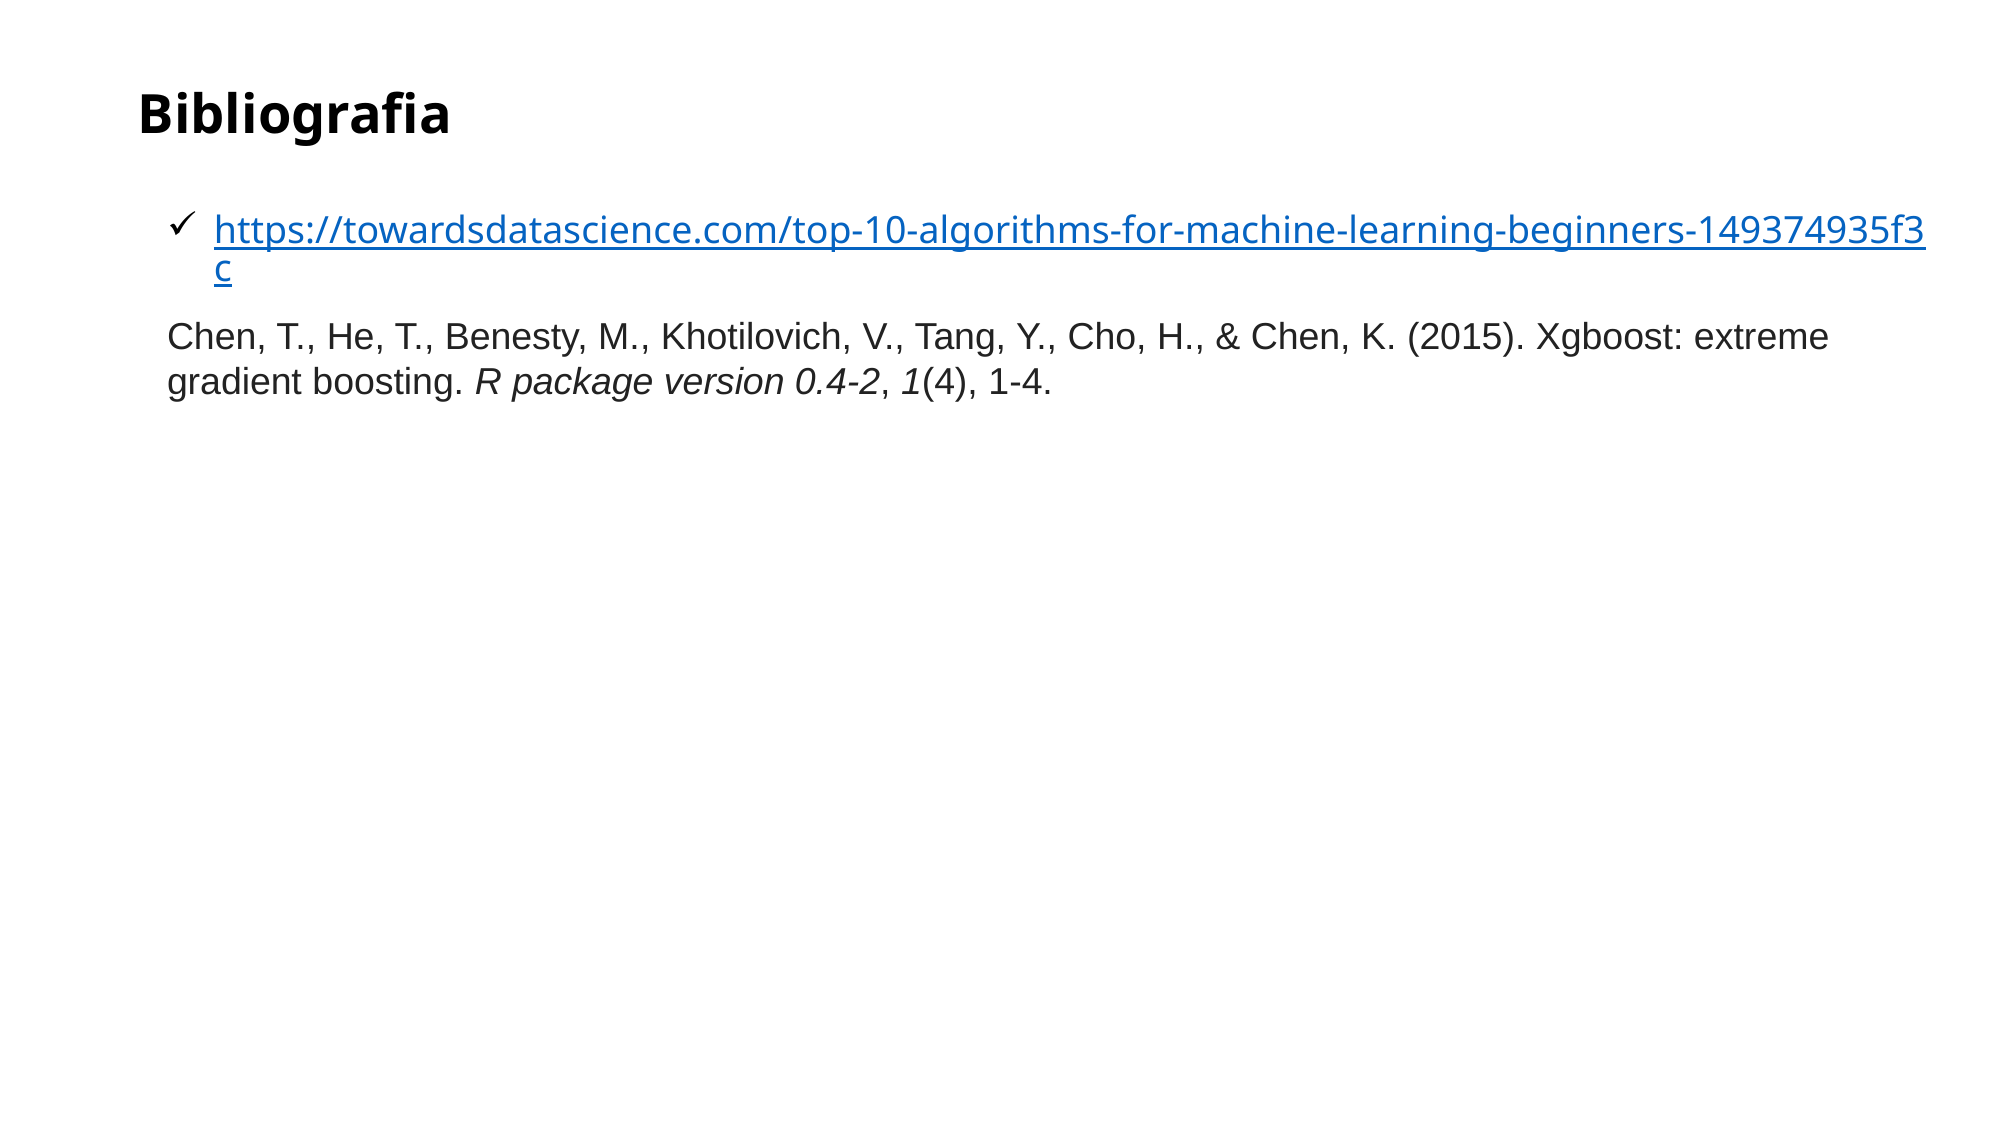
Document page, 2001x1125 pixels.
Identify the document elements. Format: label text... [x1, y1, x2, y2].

text_box Bibliografia [123, 71, 468, 152]
text_box Chen, T., He, T., Benesty, M., Khotilovich, V., Tang, Y., Cho, H., & Chen, K. (2015). Xgboost: extreme gradient boosting. R package version 0.4-2, 1(4), 1-4. [152, 304, 1885, 410]
text_box https://towardsdatascience.com/top-10-algorithms-for-machine-learning-beginners-149374935f3c [152, 198, 1947, 310]
